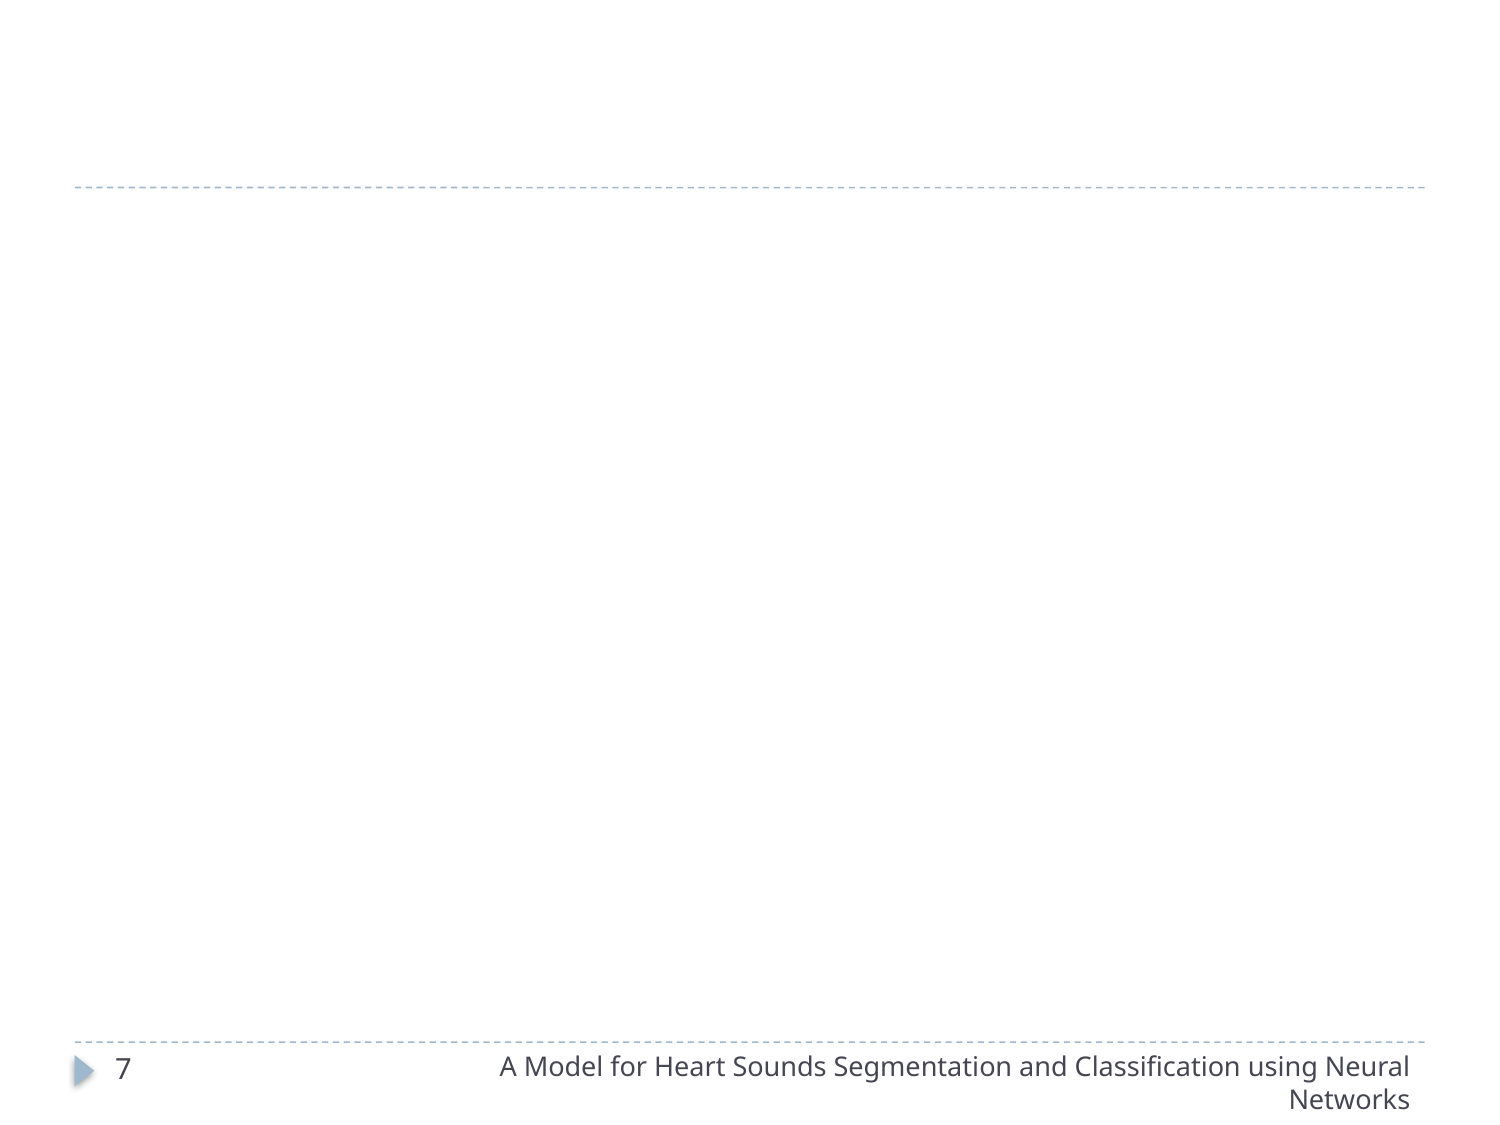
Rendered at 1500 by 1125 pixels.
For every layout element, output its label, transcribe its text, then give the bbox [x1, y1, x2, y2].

slide_number 7 [100, 1042, 426, 1103]
footer A Model for Heart Sounds Segmentation and Classification using Neural Networks [475, 1042, 1425, 1113]
